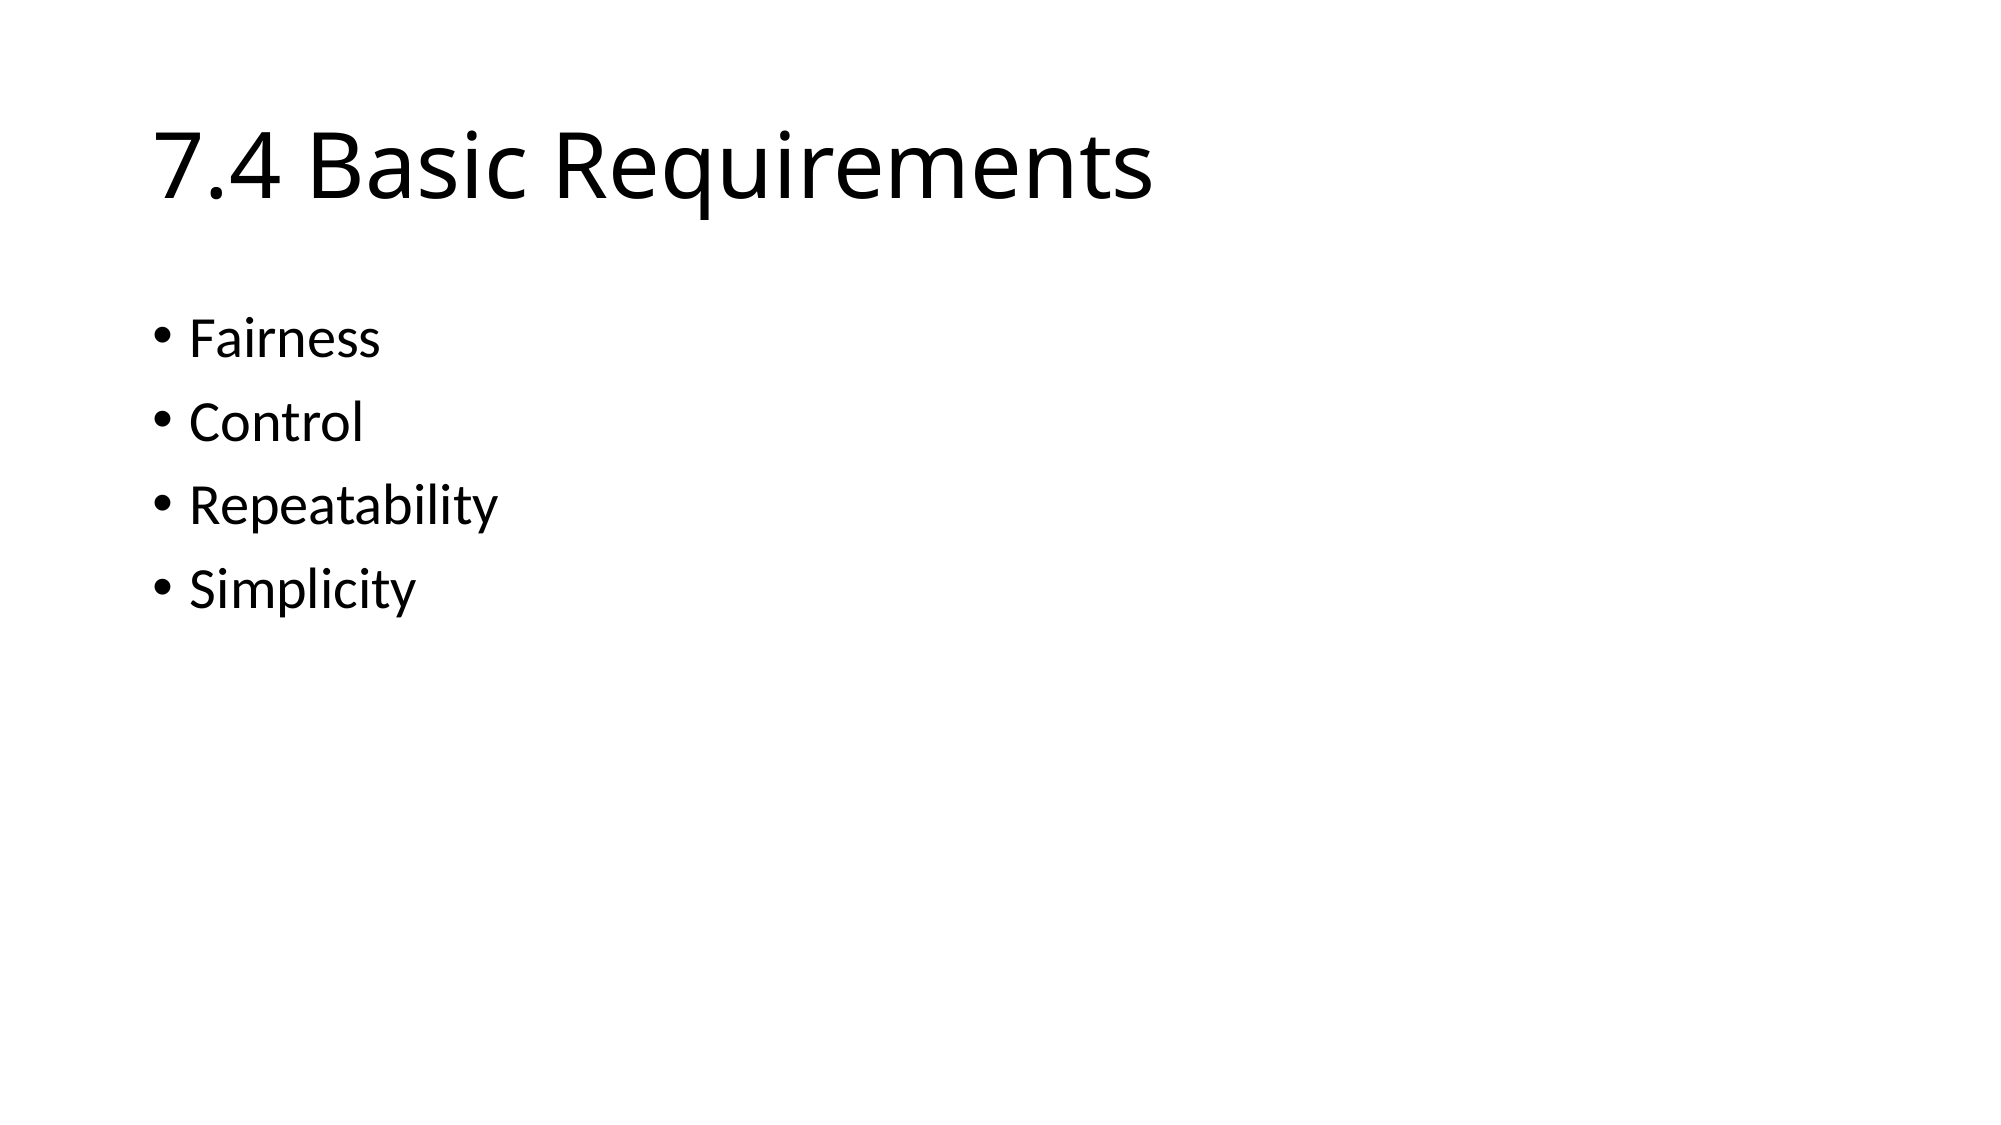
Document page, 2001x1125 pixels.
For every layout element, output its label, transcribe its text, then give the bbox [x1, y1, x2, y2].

title 7.4 Basic Requirements [137, 59, 1863, 278]
list Fairness Control Repeatability Simplicity [137, 299, 1863, 1014]
